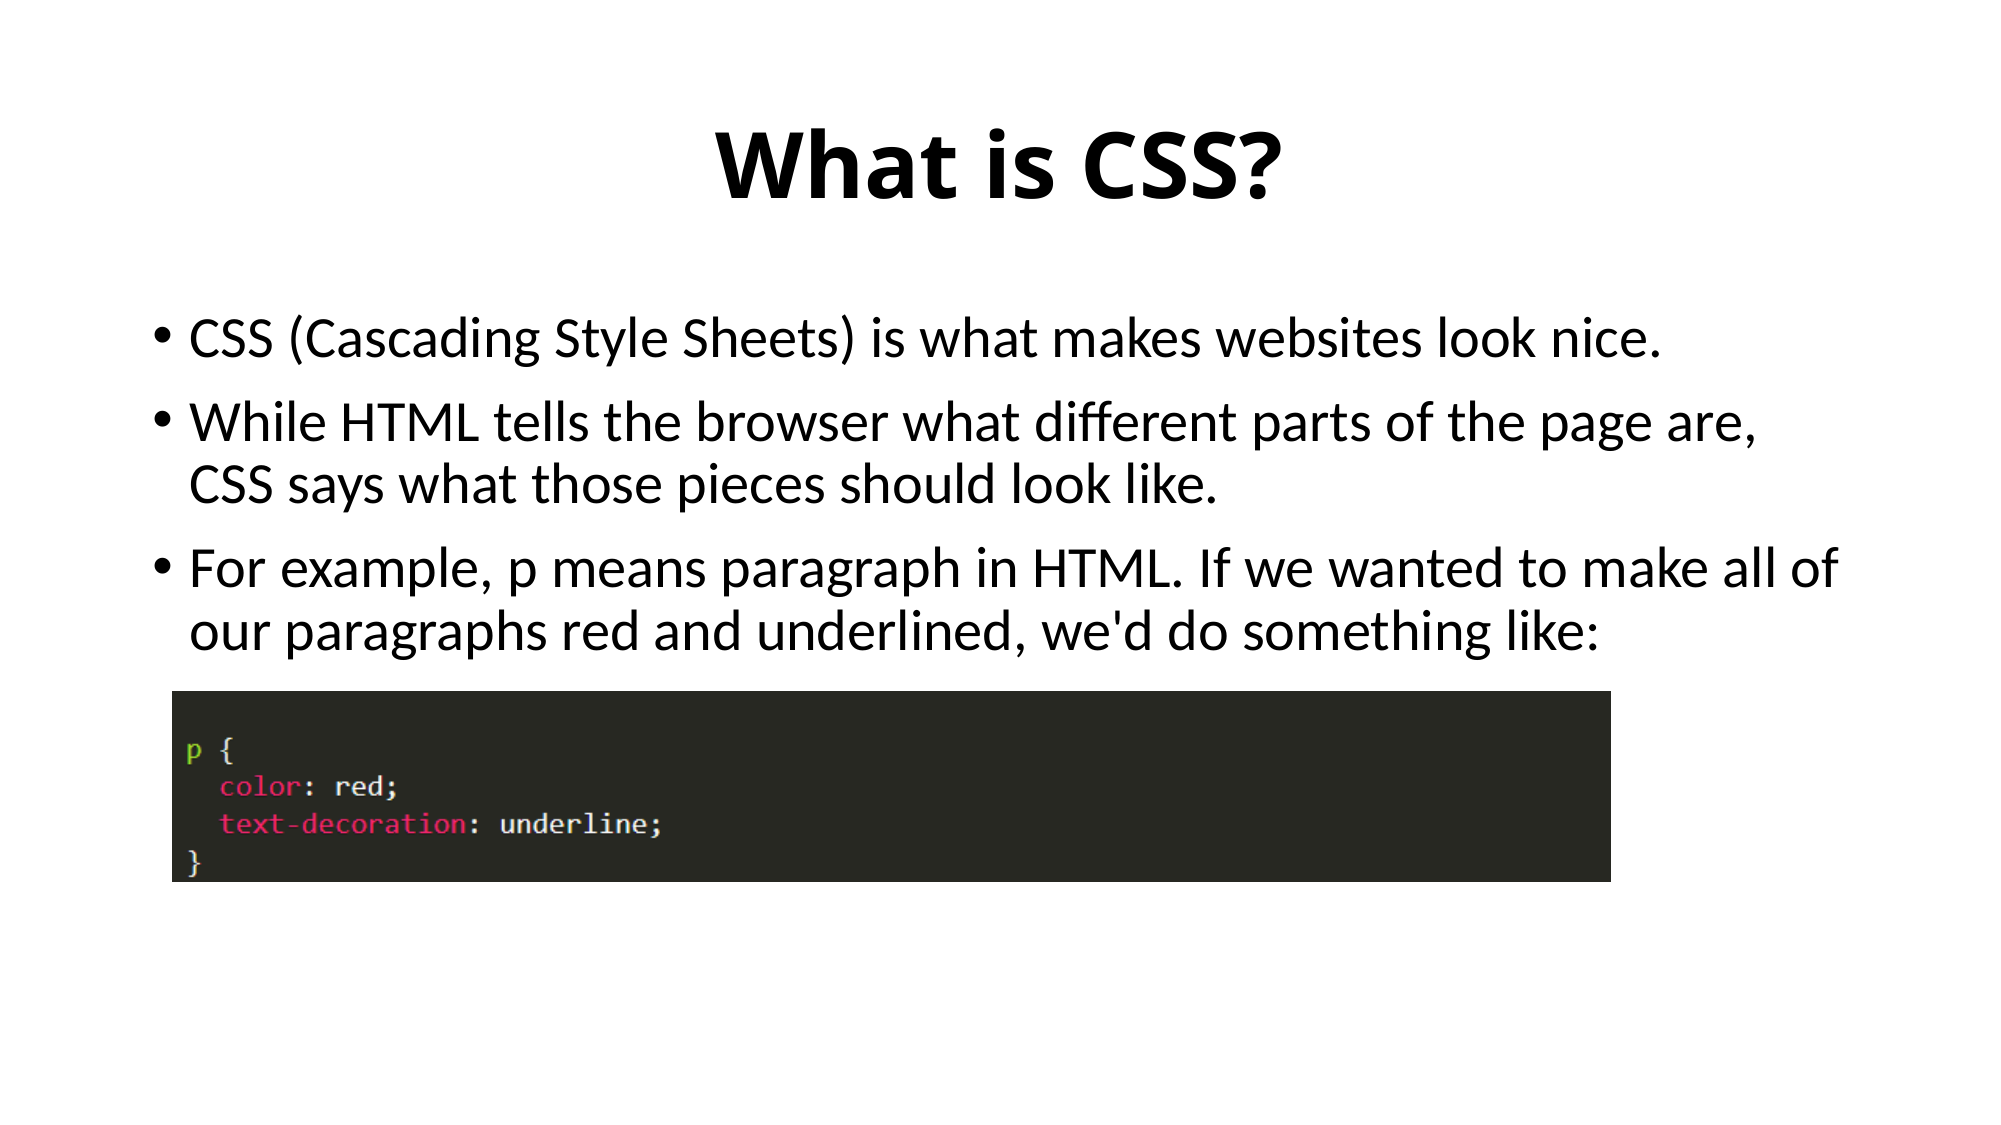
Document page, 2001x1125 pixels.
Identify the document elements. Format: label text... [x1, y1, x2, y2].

list CSS (Cascading Style Sheets) is what makes websites look nice. While HTML tells the browser what different parts of the page are, CSS says what those pieces should look like. For example, p means paragraph in HTML. If we wanted to make all of our paragraphs red and underlined, we'd do something like: [137, 299, 1863, 1014]
title What is CSS? [137, 59, 1863, 278]
picture [172, 690, 1611, 882]
